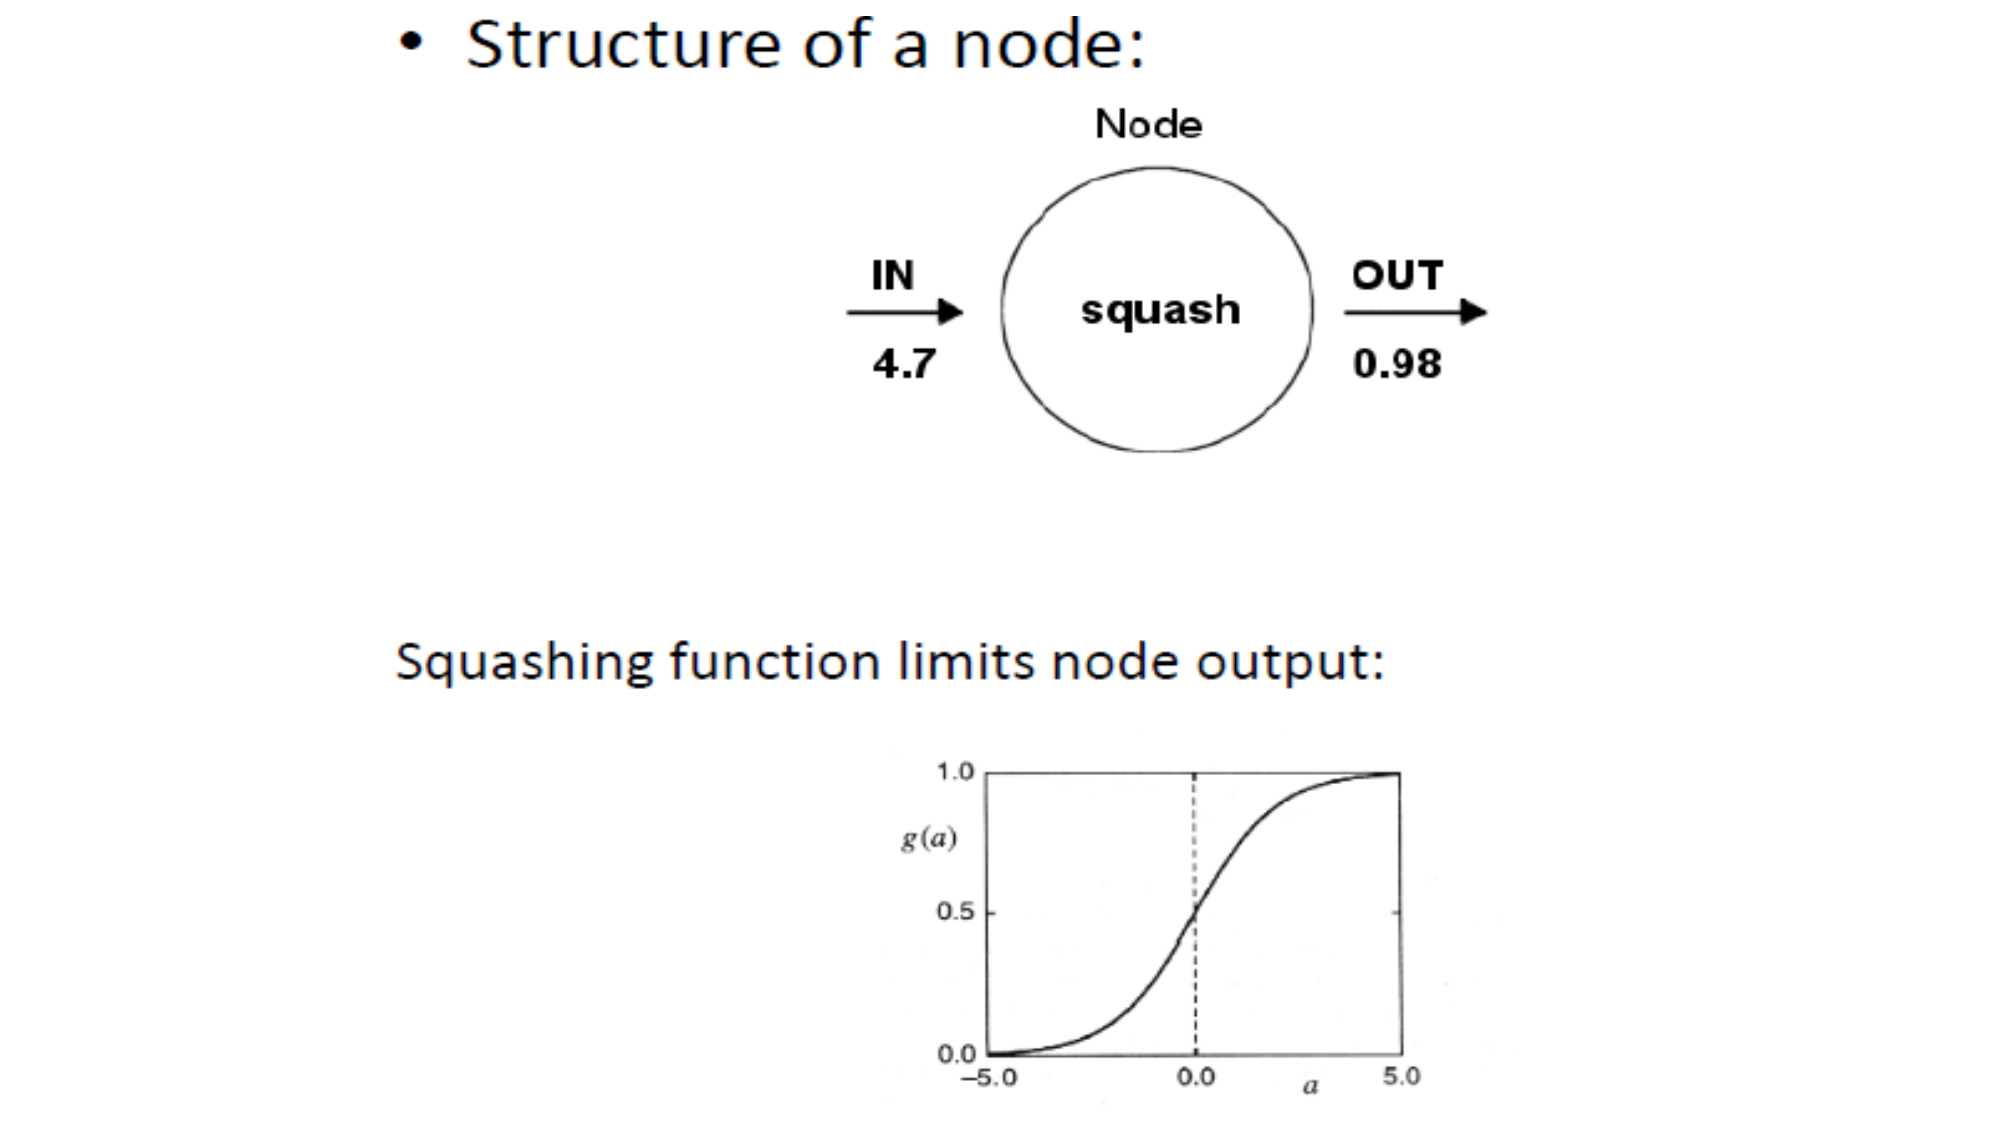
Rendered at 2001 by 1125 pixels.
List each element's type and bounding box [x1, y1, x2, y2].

picture [362, 16, 1524, 1106]
